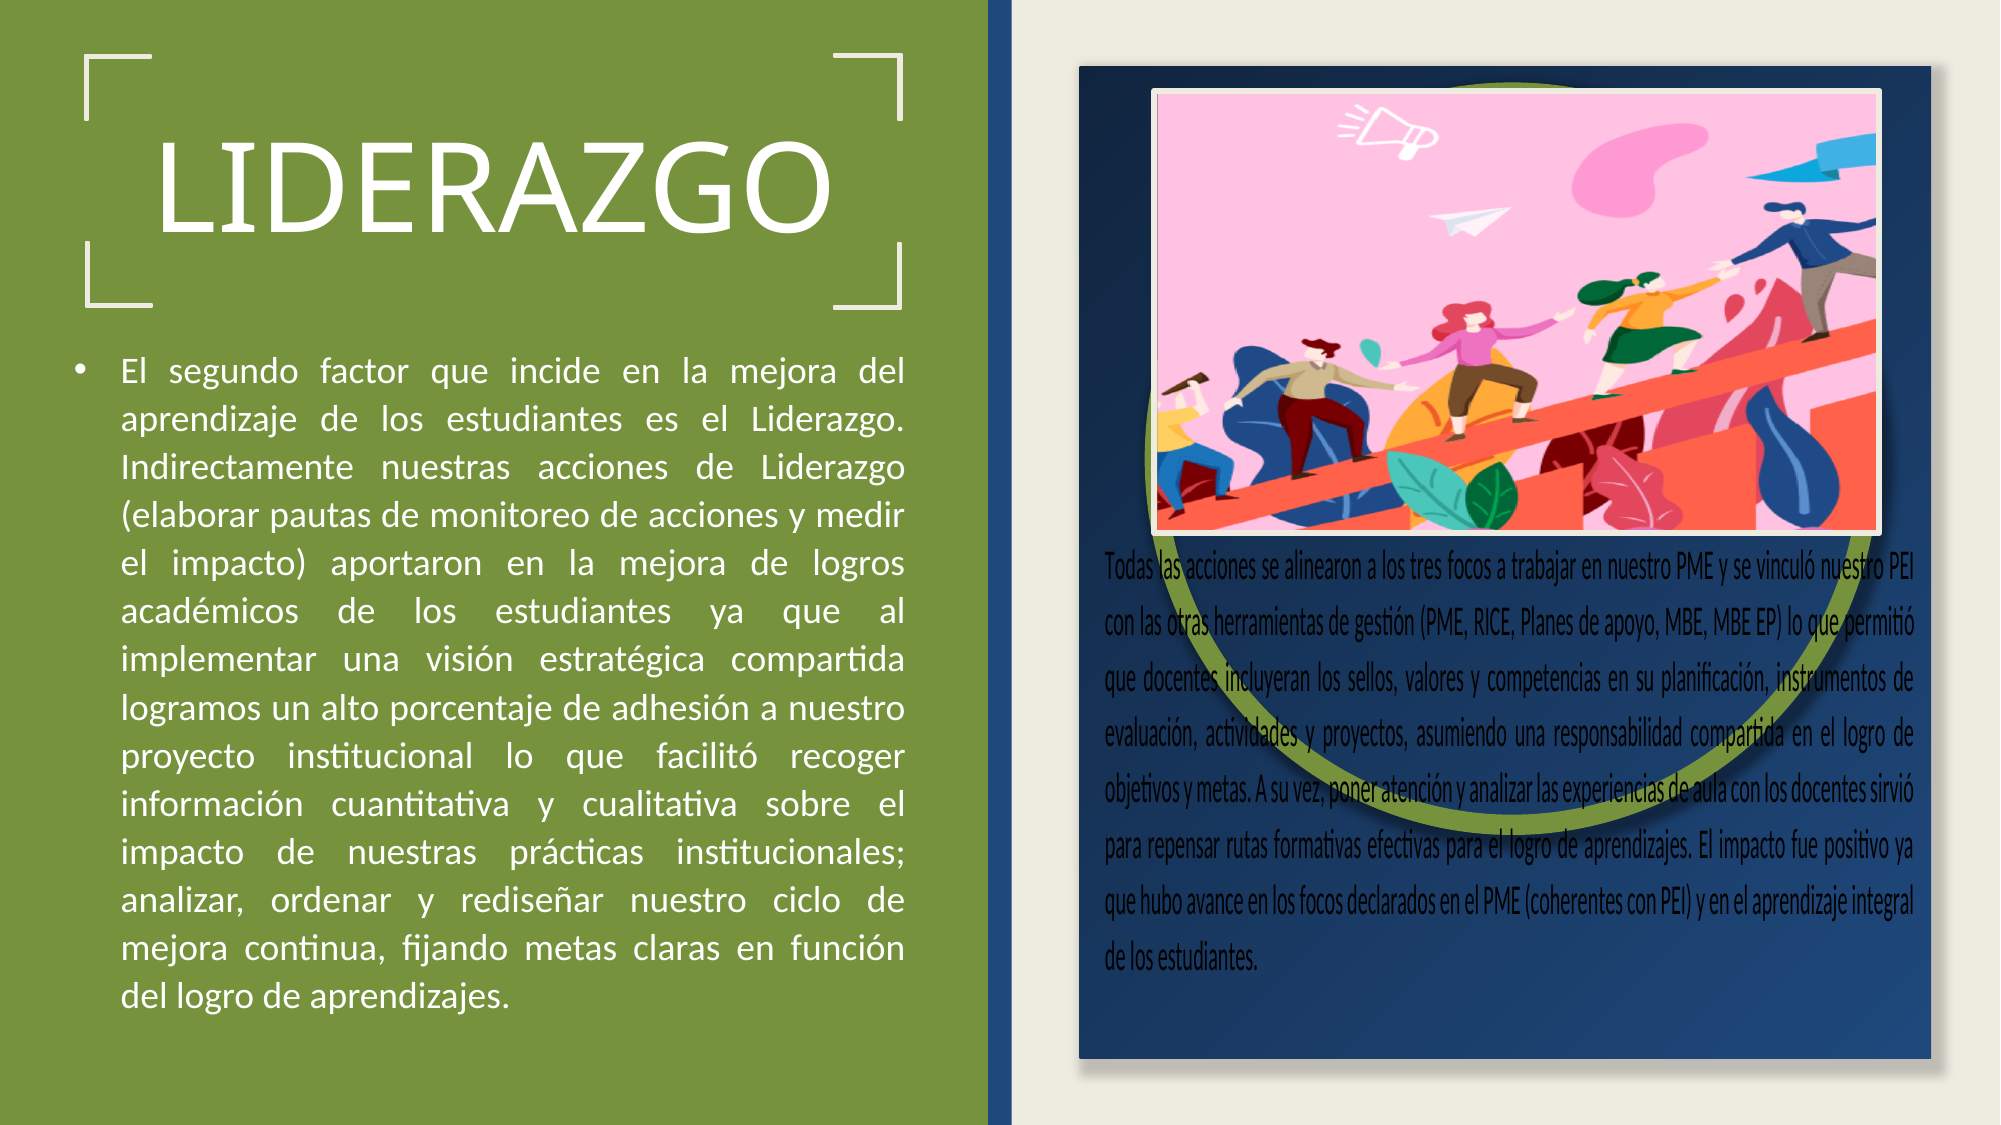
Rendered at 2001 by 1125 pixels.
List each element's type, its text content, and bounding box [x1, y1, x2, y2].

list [1104, 539, 1915, 1018]
picture [1157, 93, 1877, 530]
list El segundo factor que incide en la mejora del aprendizaje de los estudiantes es el Liderazgo. Indirectamente nuestras acciones de Liderazgo (elaborar pautas de monitoreo de acciones y medir el impacto) aportaron en la mejora de logros académicos de los estudiantes ya que al implementar una visión estratégica compartida logramos un alto porcentaje de adhesión a nuestro proyecto institucional lo que facilitó recoger información cuantitativa y cualitativa sobre el impacto de nuestras prácticas institucionales; analizar, ordenar y rediseñar nuestro ciclo de mejora continua, fijando metas claras en función del logro de aprendizajes. [58, 335, 922, 1070]
title LIDERAZGO [96, 41, 894, 324]
